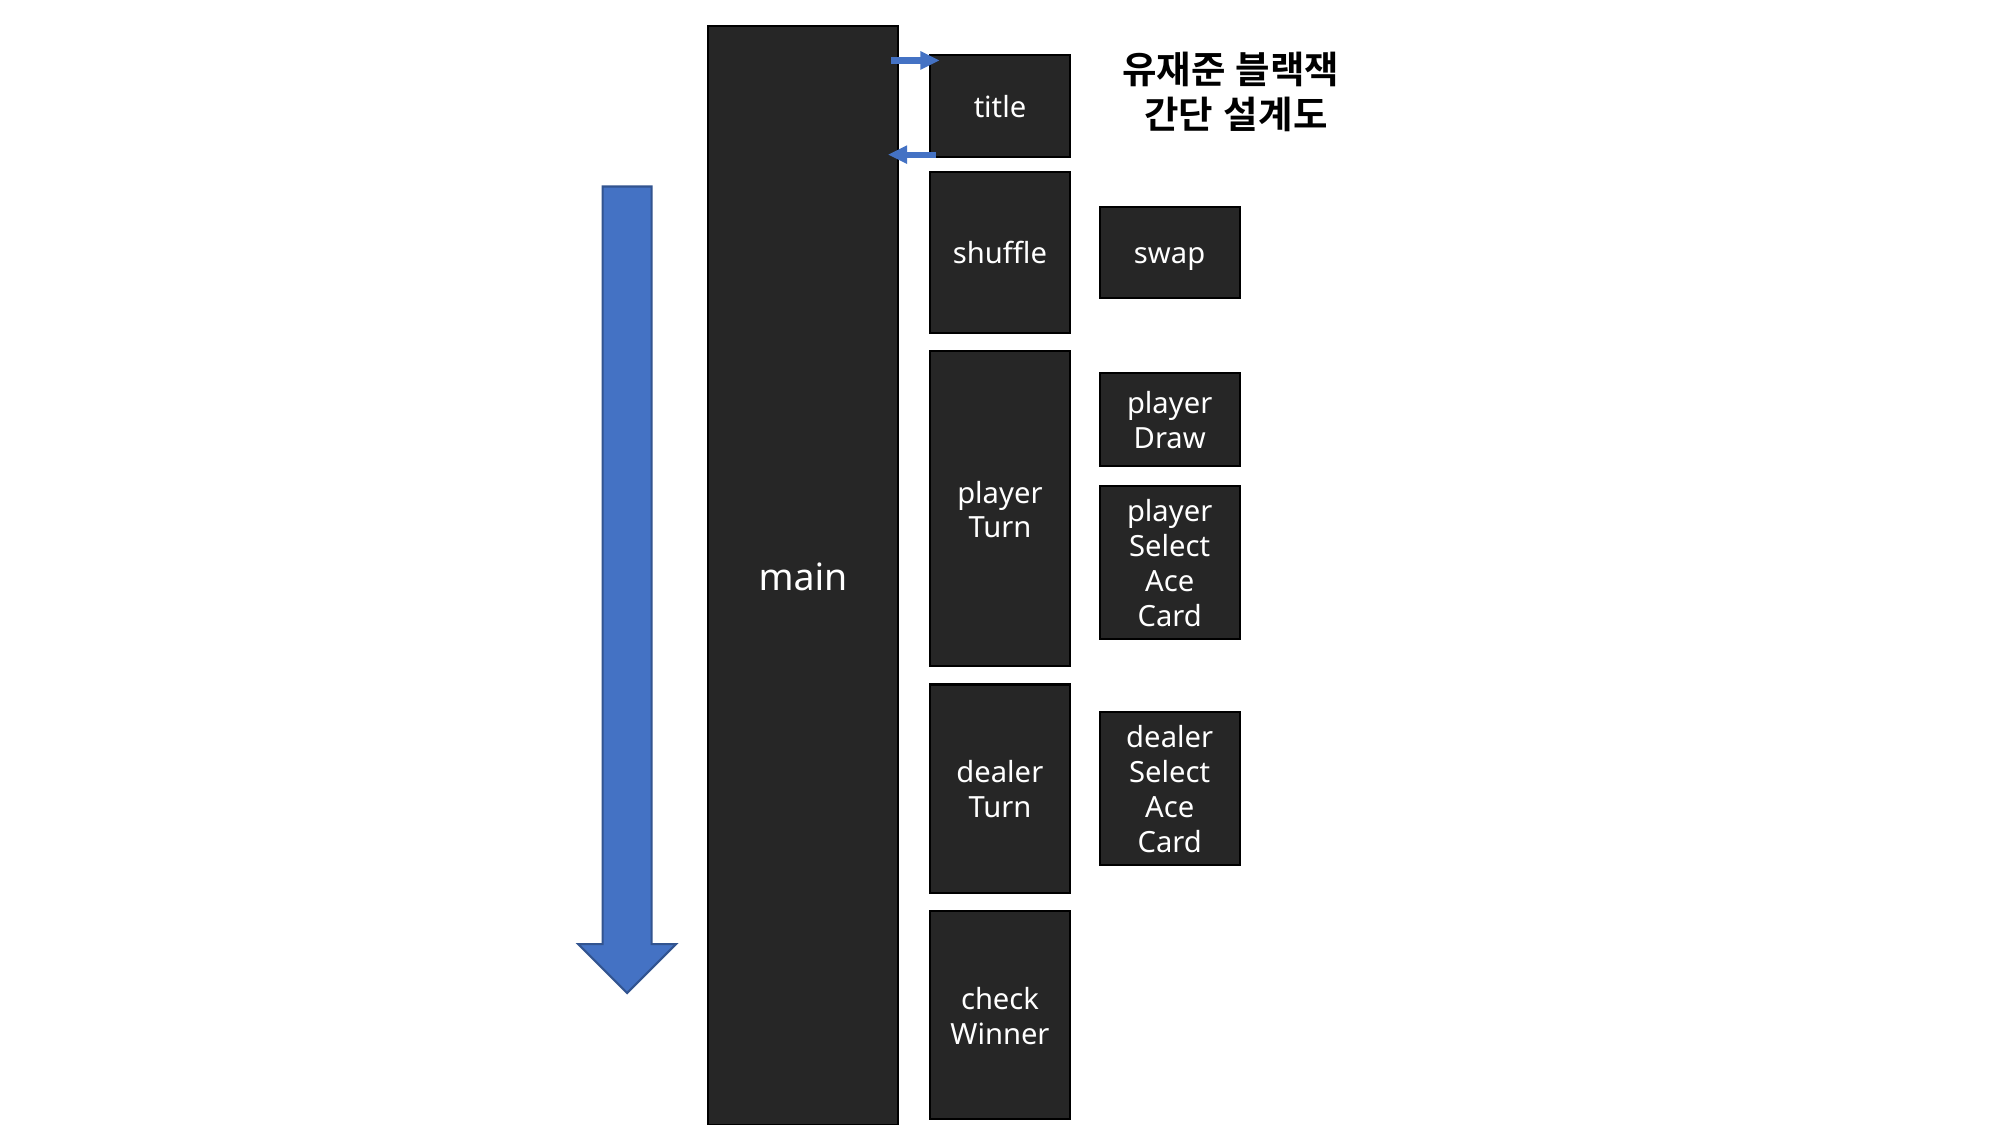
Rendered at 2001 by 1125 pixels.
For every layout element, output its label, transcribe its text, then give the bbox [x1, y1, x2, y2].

text_box [575, 185, 679, 995]
text_box title [929, 54, 1071, 158]
text_box dealer Select Ace Card [1099, 711, 1241, 866]
text_box check Winner [929, 910, 1071, 1120]
text_box dealer Turn [929, 683, 1071, 894]
text_box player Turn [929, 350, 1071, 667]
text_box 유재준 블랙잭 간단 설계도 [1099, 38, 1373, 143]
text_box player Draw [1099, 372, 1241, 467]
text_box player Select Ace Card [1099, 485, 1241, 640]
text_box swap [1099, 206, 1241, 299]
text_box main [707, 25, 899, 1125]
text_box shuffle [929, 171, 1071, 334]
